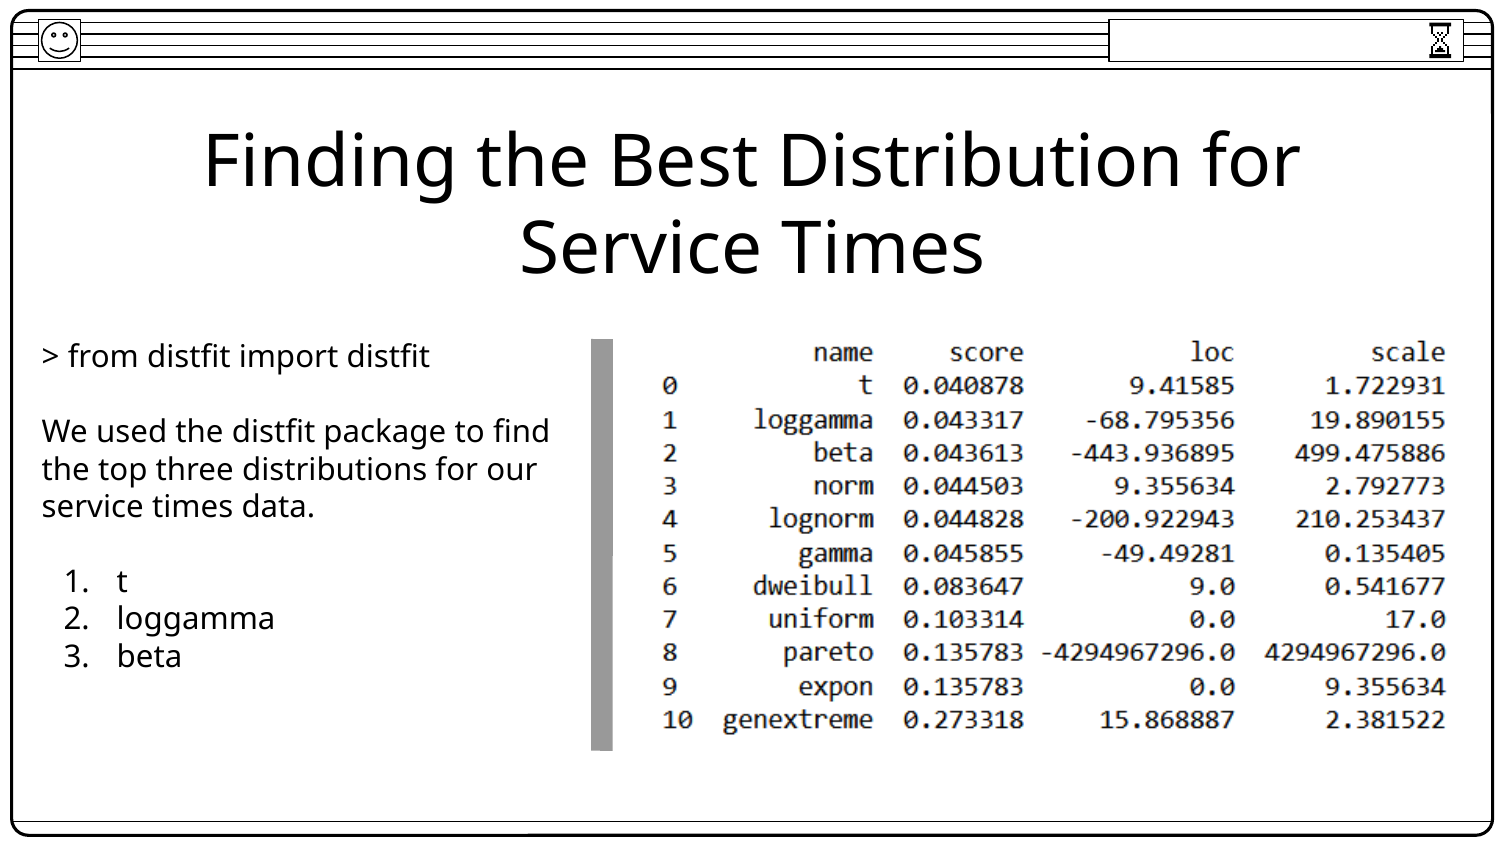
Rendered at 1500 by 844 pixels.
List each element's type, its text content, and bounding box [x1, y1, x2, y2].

picture [650, 330, 1462, 741]
title Finding the Best Distribution for Service Times [43, 98, 1462, 192]
text_box [591, 338, 613, 751]
text_box > from distfit import distfit We used the distfit package to find the top three distributions for our service times data. t loggamma beta [26, 321, 591, 689]
